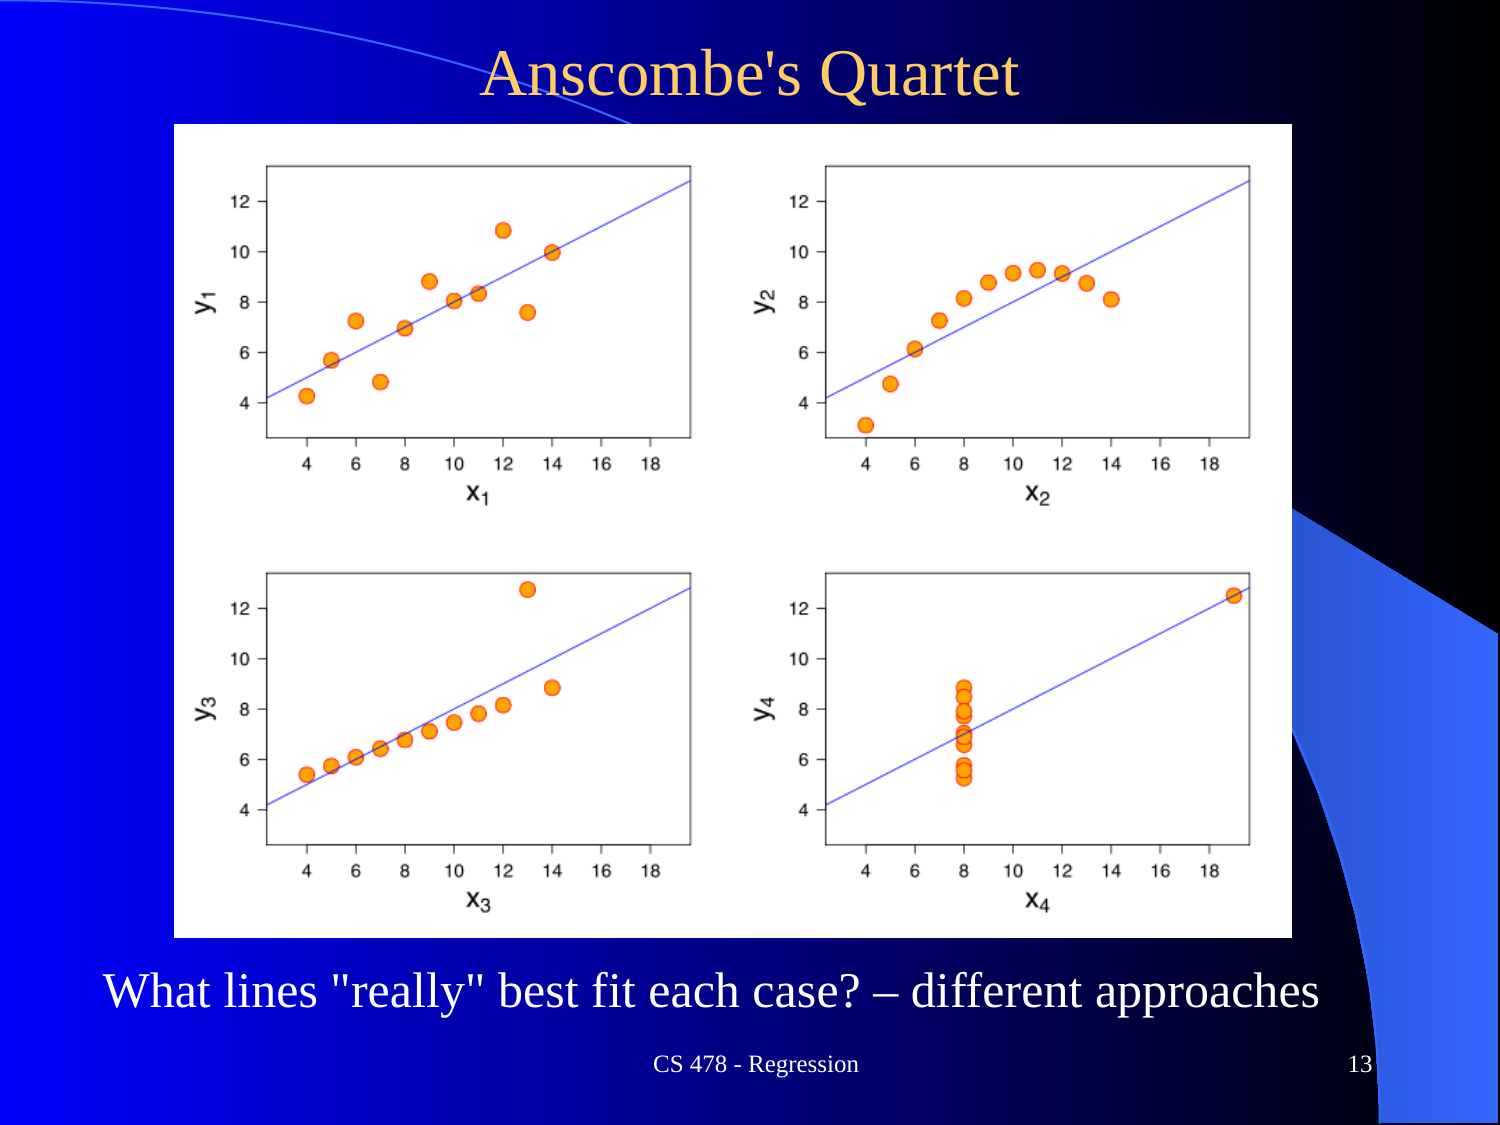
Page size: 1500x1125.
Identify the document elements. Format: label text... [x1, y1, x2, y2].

list What lines "really" best fit each case? – different approaches [87, 949, 1388, 1013]
slide_number 13 [1074, 1024, 1388, 1101]
picture [174, 124, 1293, 938]
footer CS 478 - Regression [474, 1024, 1038, 1101]
title Anscombe's Quartet [112, 0, 1388, 138]
